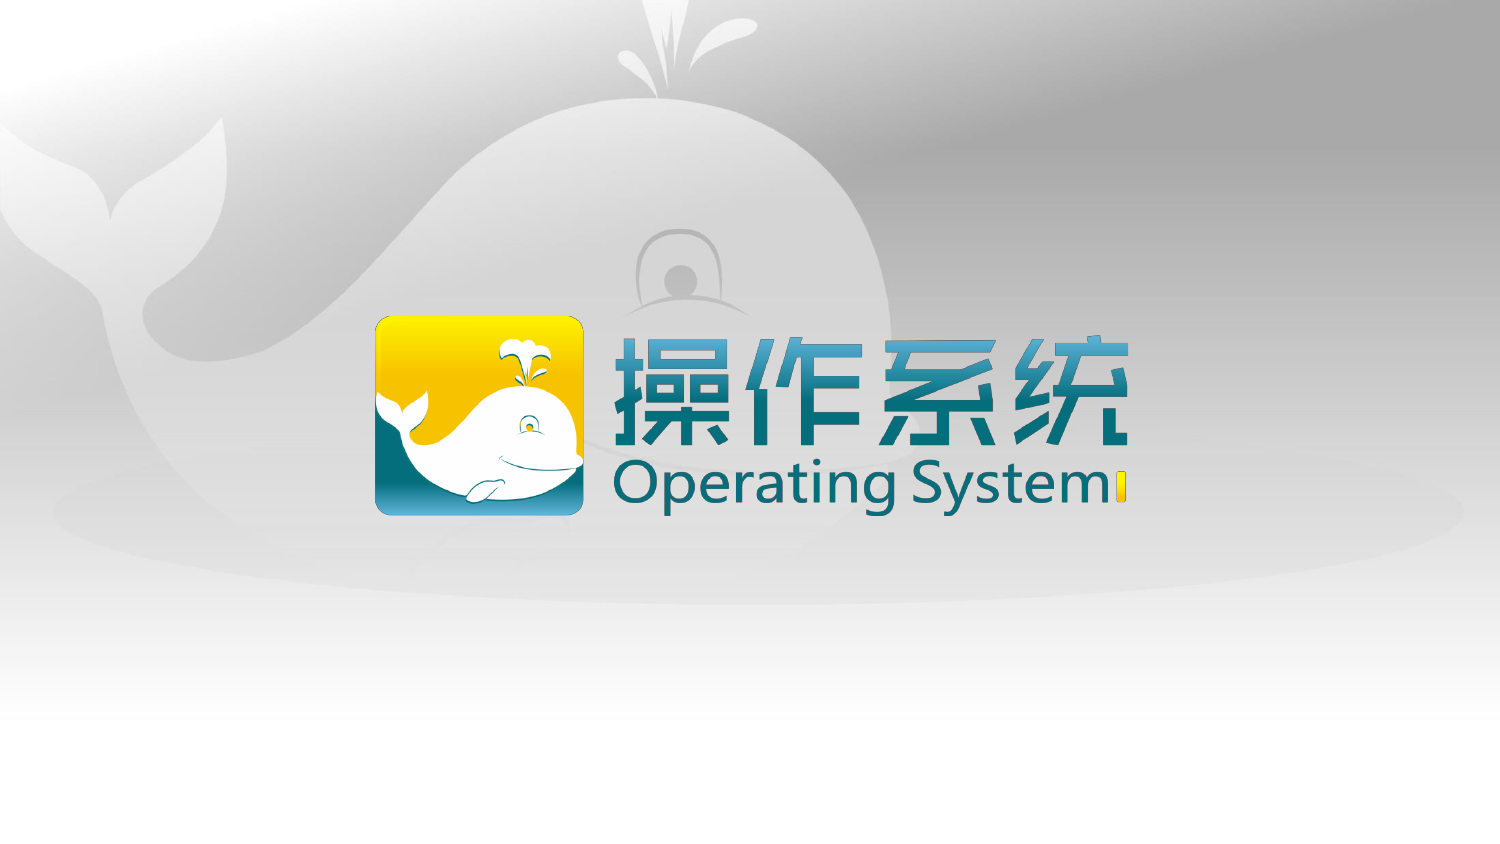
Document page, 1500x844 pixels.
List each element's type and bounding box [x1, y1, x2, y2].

text_box [0, 0, 1500, 844]
text_box [375, 316, 1129, 516]
